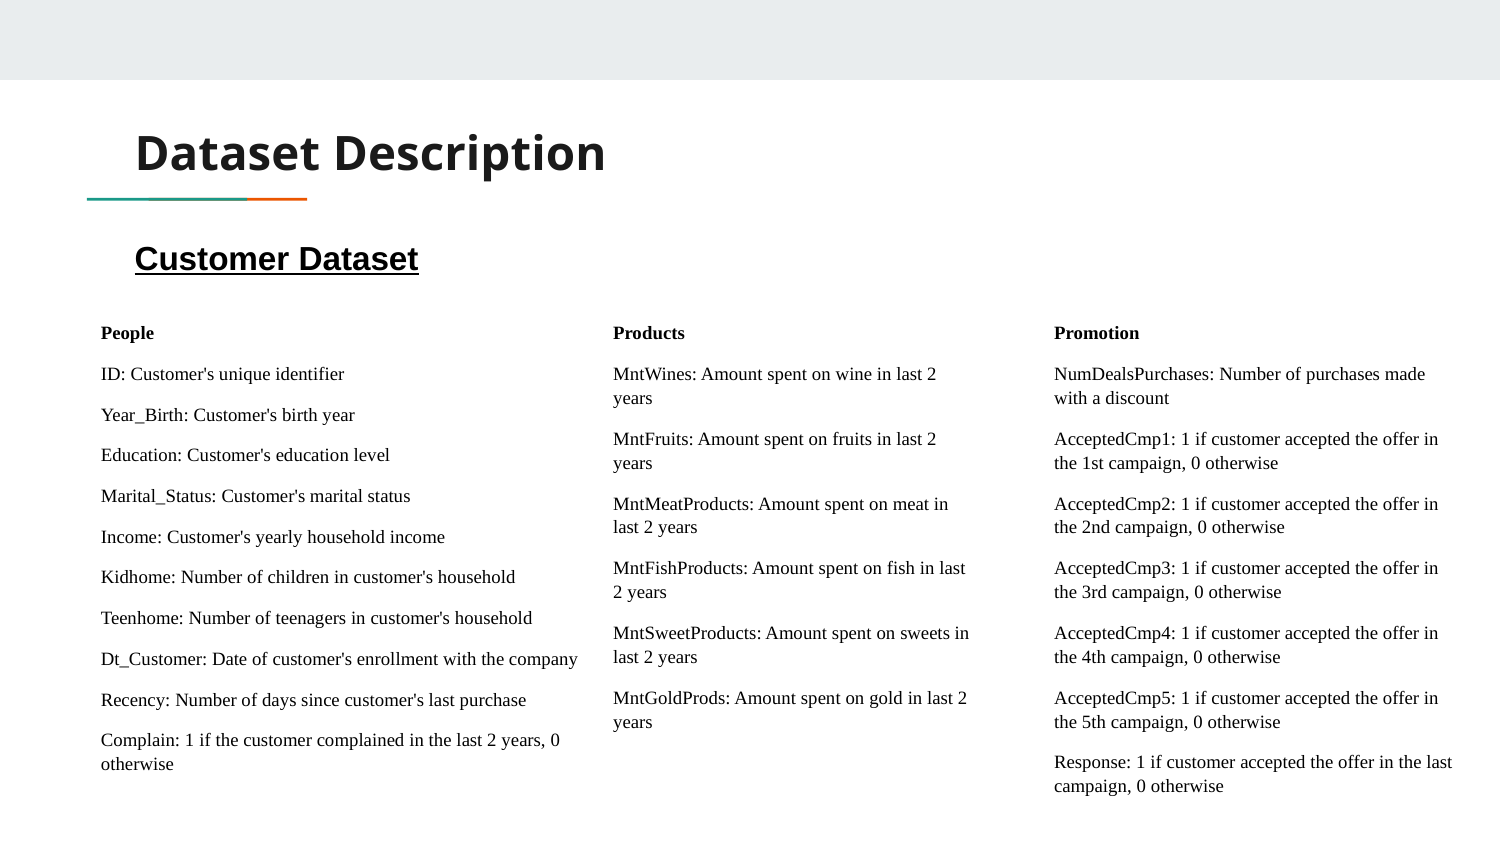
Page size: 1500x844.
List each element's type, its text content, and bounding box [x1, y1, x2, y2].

title Dataset Description [119, 108, 1381, 196]
text_box Products MntWines: Amount spent on wine in last 2 years MntFruits: Amount spent on fruits in last 2 years MntMeatProducts: Amount spent on meat in last 2 years MntFishProducts: Amount spent on fish in last 2 years MntSweetProducts: Amount spent on sweets in last 2 years MntGoldProds: Amount spent on gold in last 2 years [598, 312, 985, 740]
text_box Promotion NumDealsPurchases: Number of purchases made with a discount AcceptedCmp1: 1 if customer accepted the offer in the 1st campaign, 0 otherwise AcceptedCmp2: 1 if customer accepted the offer in the 2nd campaign, 0 otherwise AcceptedCmp3: 1 if customer accepted the offer in the 3rd campaign, 0 otherwise AcceptedCmp4: 1 if customer accepted the offer in the 4th campaign, 0 otherwise AcceptedCmp5: 1 if customer accepted the offer in the 5th campaign, 0 otherwise Response: 1 if customer accepted the offer in the last campaign, 0 otherwise [1039, 312, 1472, 804]
text_box People ID: Customer's unique identifier Year_Birth: Customer's birth year Education: Customer's education level Marital_Status: Customer's marital status Income: Customer's yearly household income Kidhome: Number of children in customer's household Teenhome: Number of teenagers in customer's household Dt_Customer: Date of customer's enrollment with the company Recency: Number of days since customer's last purchase Complain: 1 if the customer complained in the last 2 years, 0 otherwise [86, 312, 633, 782]
list Customer Dataset [119, 216, 1381, 799]
